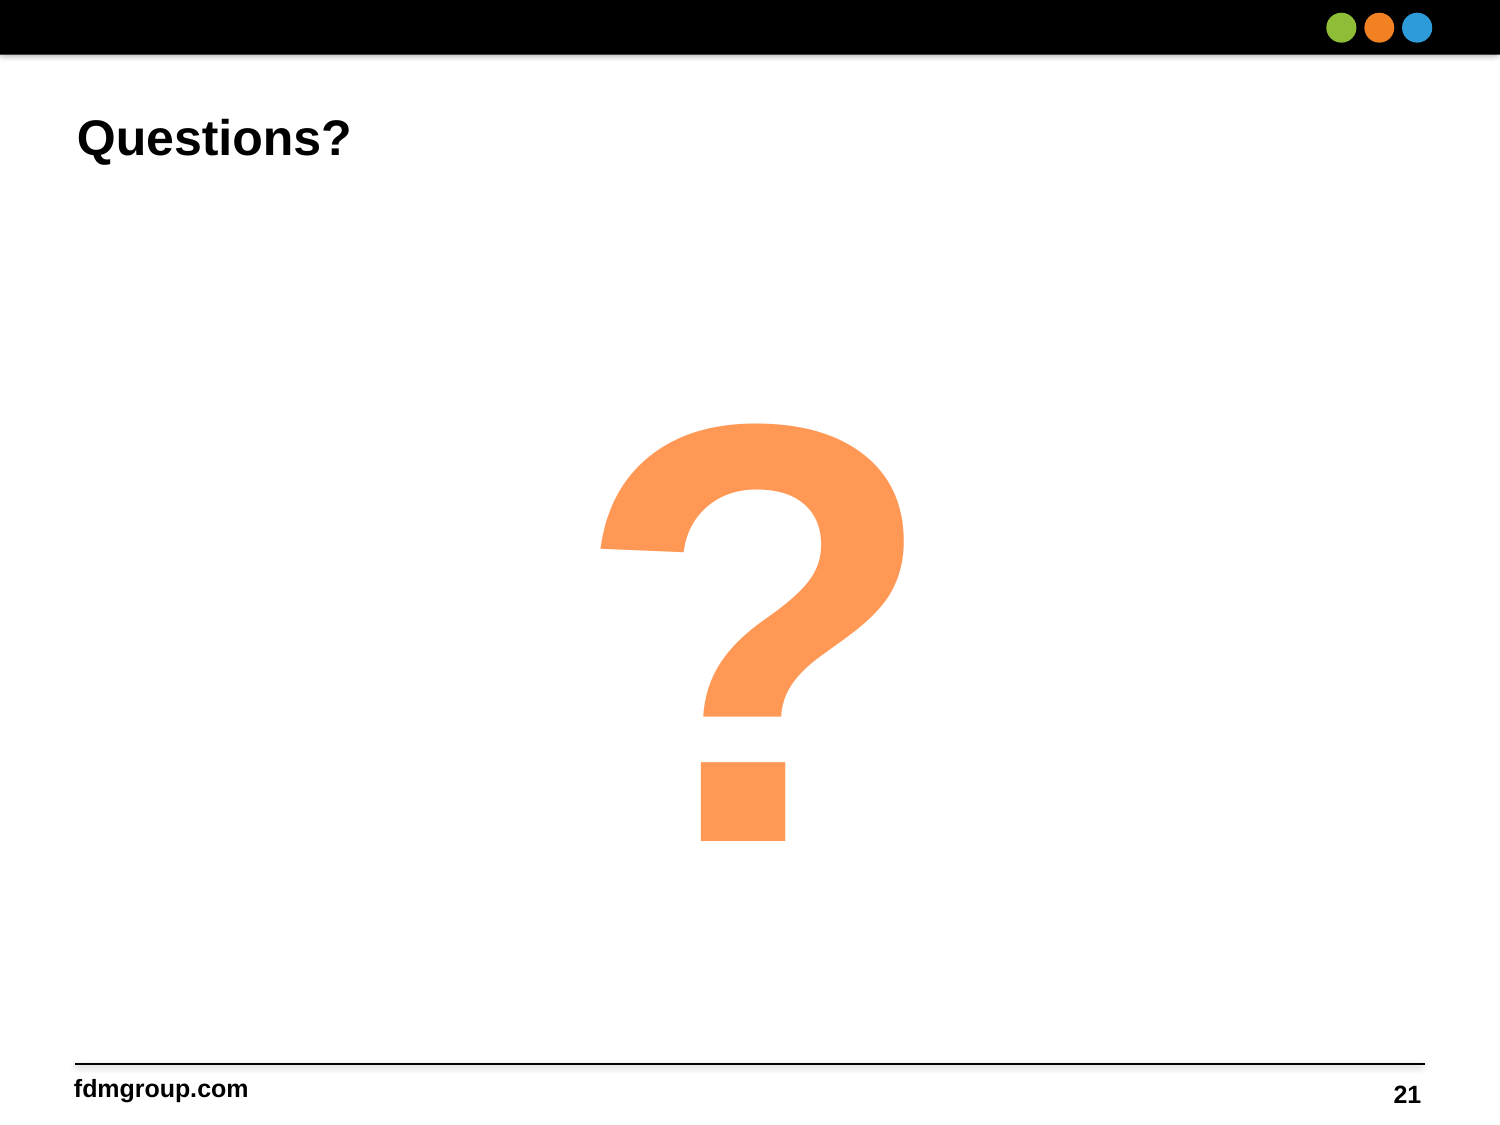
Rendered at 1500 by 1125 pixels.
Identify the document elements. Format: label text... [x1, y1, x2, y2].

slide_number 21 [1086, 1063, 1437, 1124]
